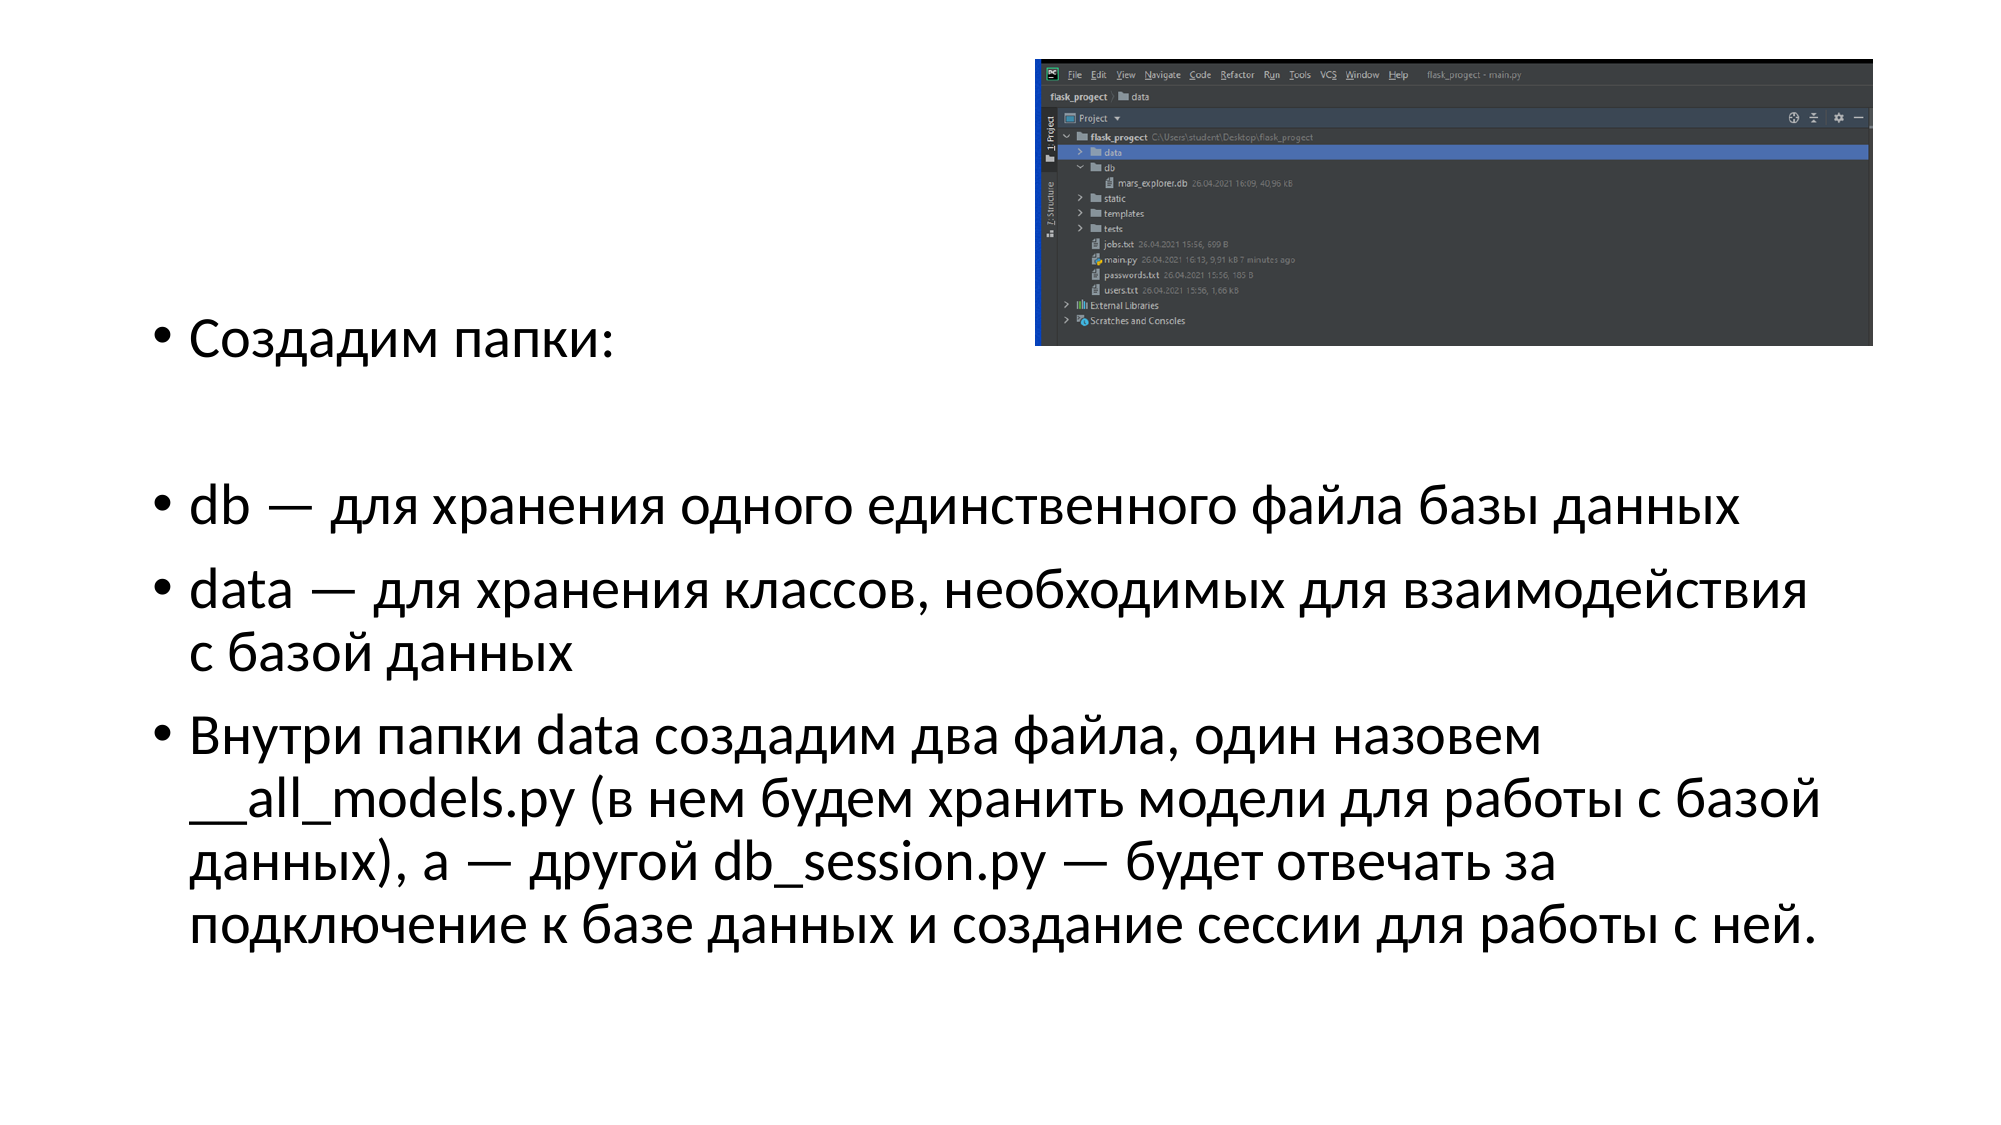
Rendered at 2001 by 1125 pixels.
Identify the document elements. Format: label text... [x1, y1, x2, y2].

picture [1035, 59, 1873, 346]
list Создадим папки: db — для хранения одного единственного файла базы данных data — для хранения классов, необходимых для взаимодействия с базой данных Внутри папки data создадим два файла, один назовем __all_models.py (в нем будем хранить модели для работы с базой данных), а — другой db_session.py — будет отвечать за подключение к базе данных и создание сессии для работы с ней. [137, 299, 1863, 1014]
